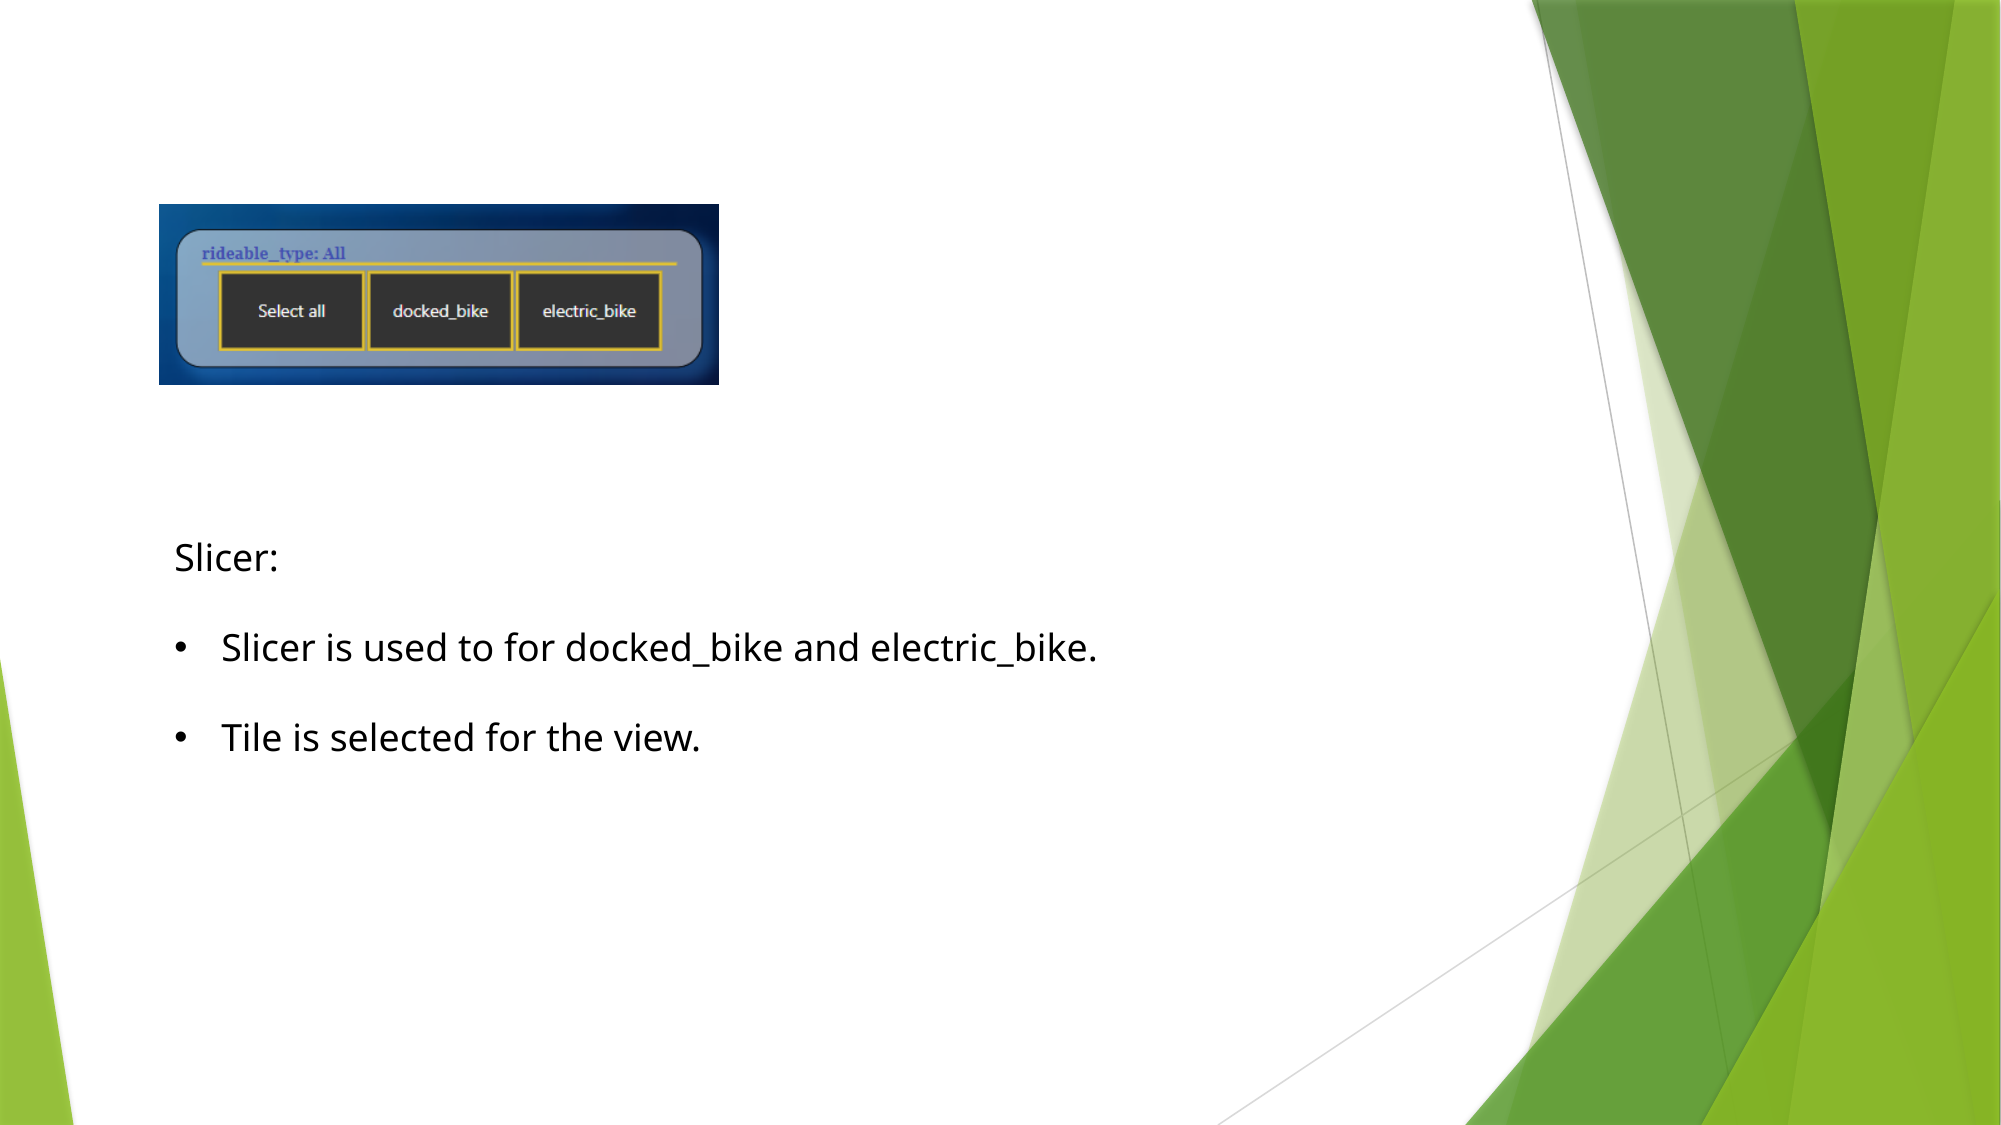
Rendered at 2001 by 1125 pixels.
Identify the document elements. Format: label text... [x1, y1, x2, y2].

text_box Slicer: Slicer is used to for docked_bike and electric_bike. Tile is selected for the view. [159, 526, 1150, 767]
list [159, 203, 719, 385]
